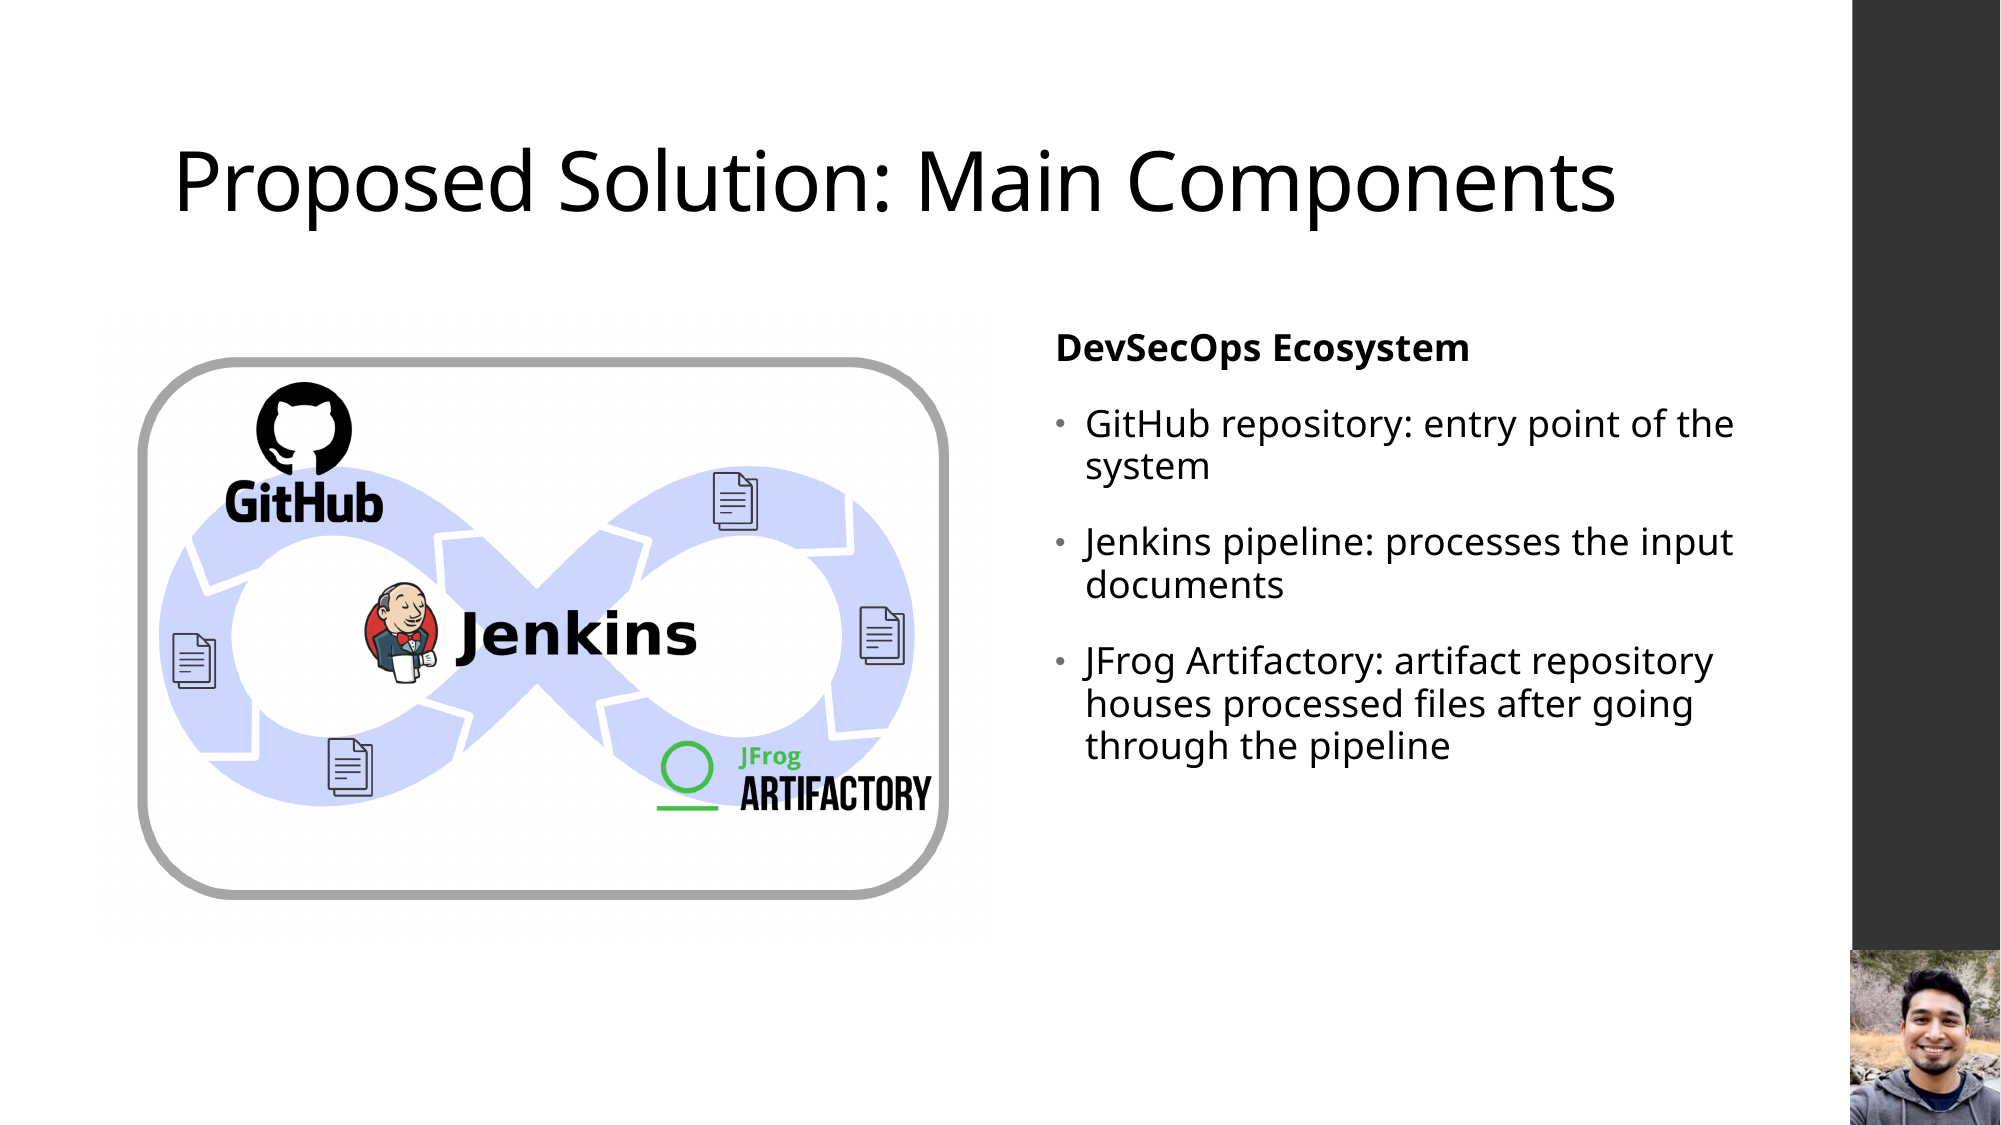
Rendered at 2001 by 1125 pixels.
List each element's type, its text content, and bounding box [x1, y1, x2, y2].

picture [96, 319, 989, 943]
text_box DevSecOps Ecosystem GitHub repository: entry point of the system Jenkins pipeline: processes the input documents JFrog Artifactory: artifact repository houses processed files after going through the pipeline [1039, 319, 1759, 941]
text_box [61, 704, 531, 1111]
text_box Proposed Solution: Main Components [157, 28, 1660, 237]
picture [1849, 950, 2000, 1125]
